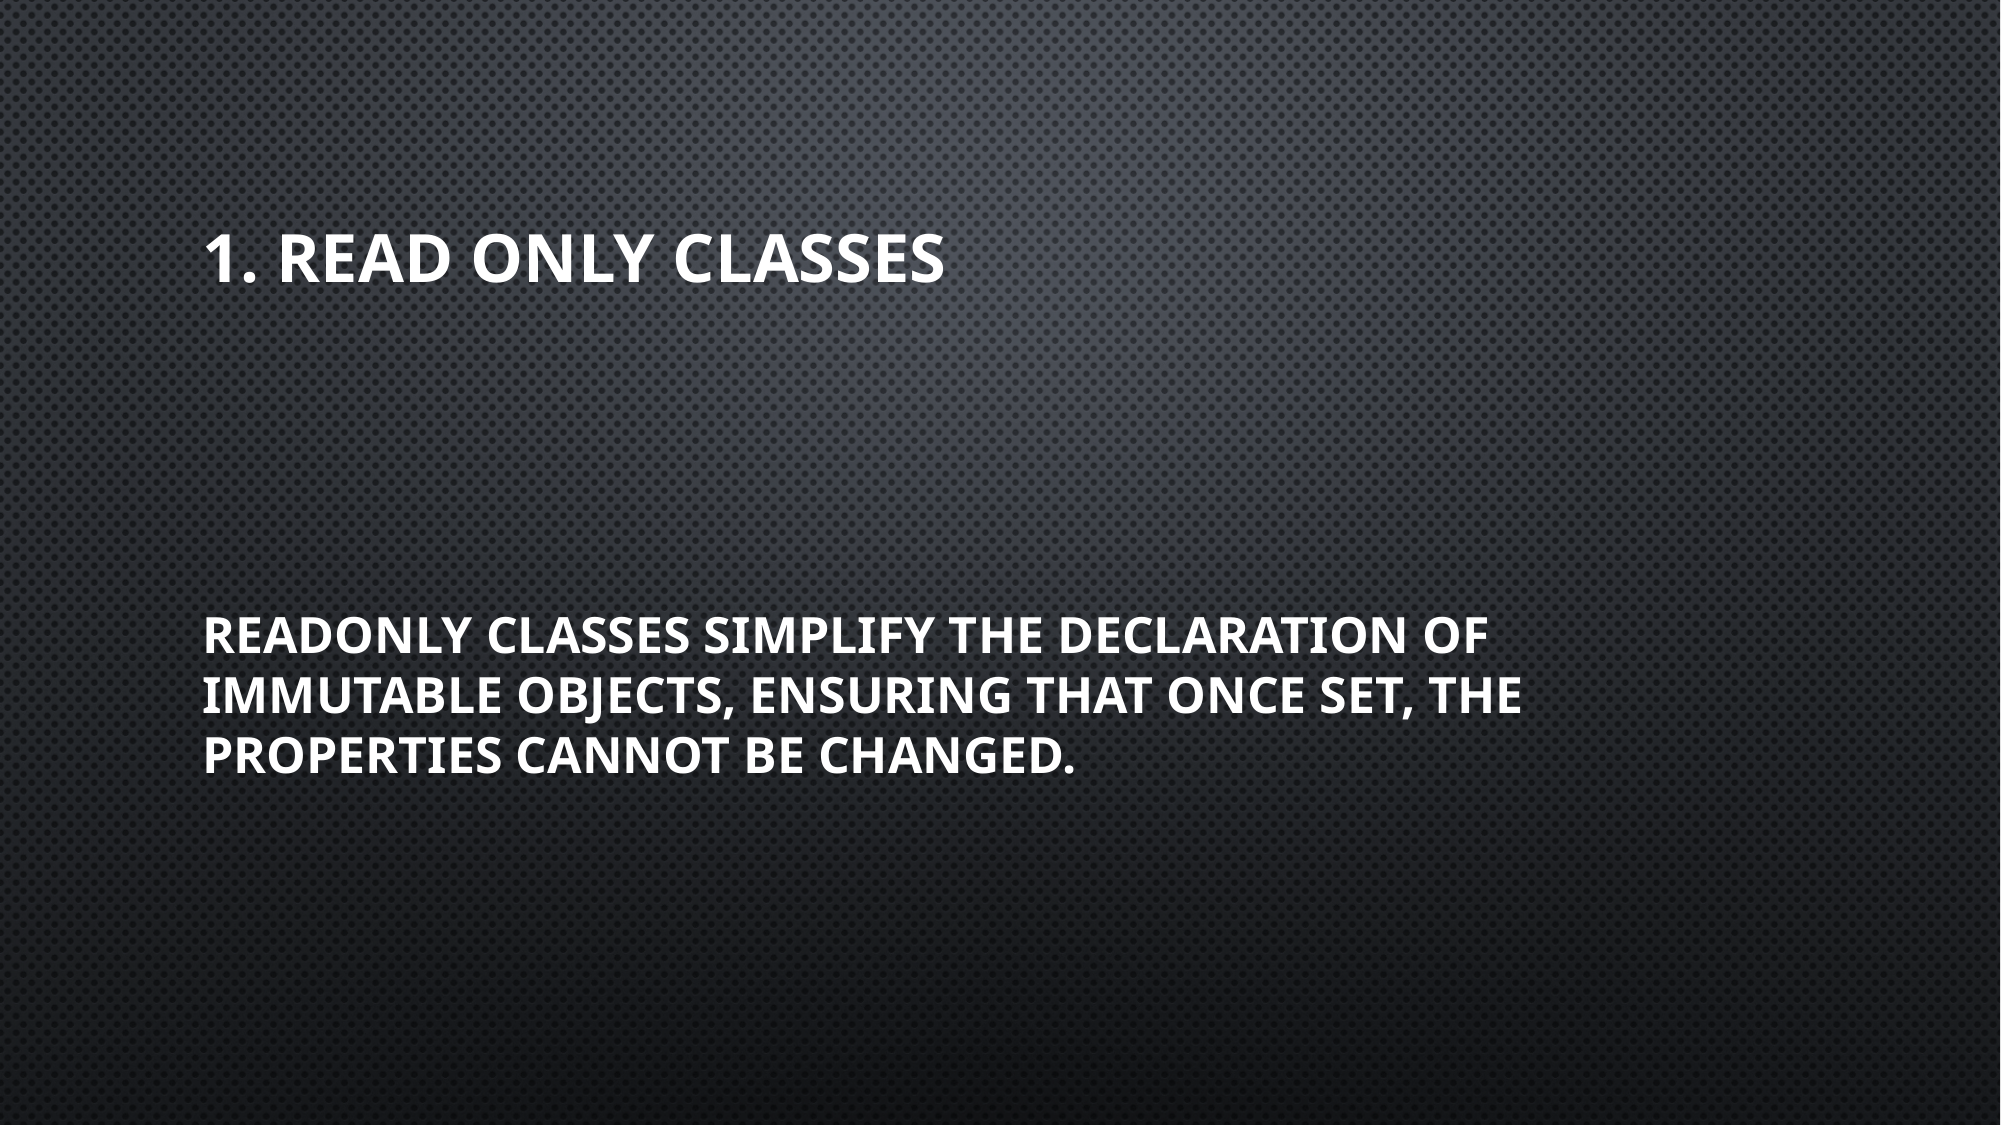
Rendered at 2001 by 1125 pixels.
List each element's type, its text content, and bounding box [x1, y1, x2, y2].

list Readonly classes simplify the declaration of immutable objects, ensuring that once set, the properties cannot be changed. [187, 437, 1813, 950]
title 1. Read only Classes [187, 99, 1813, 413]
